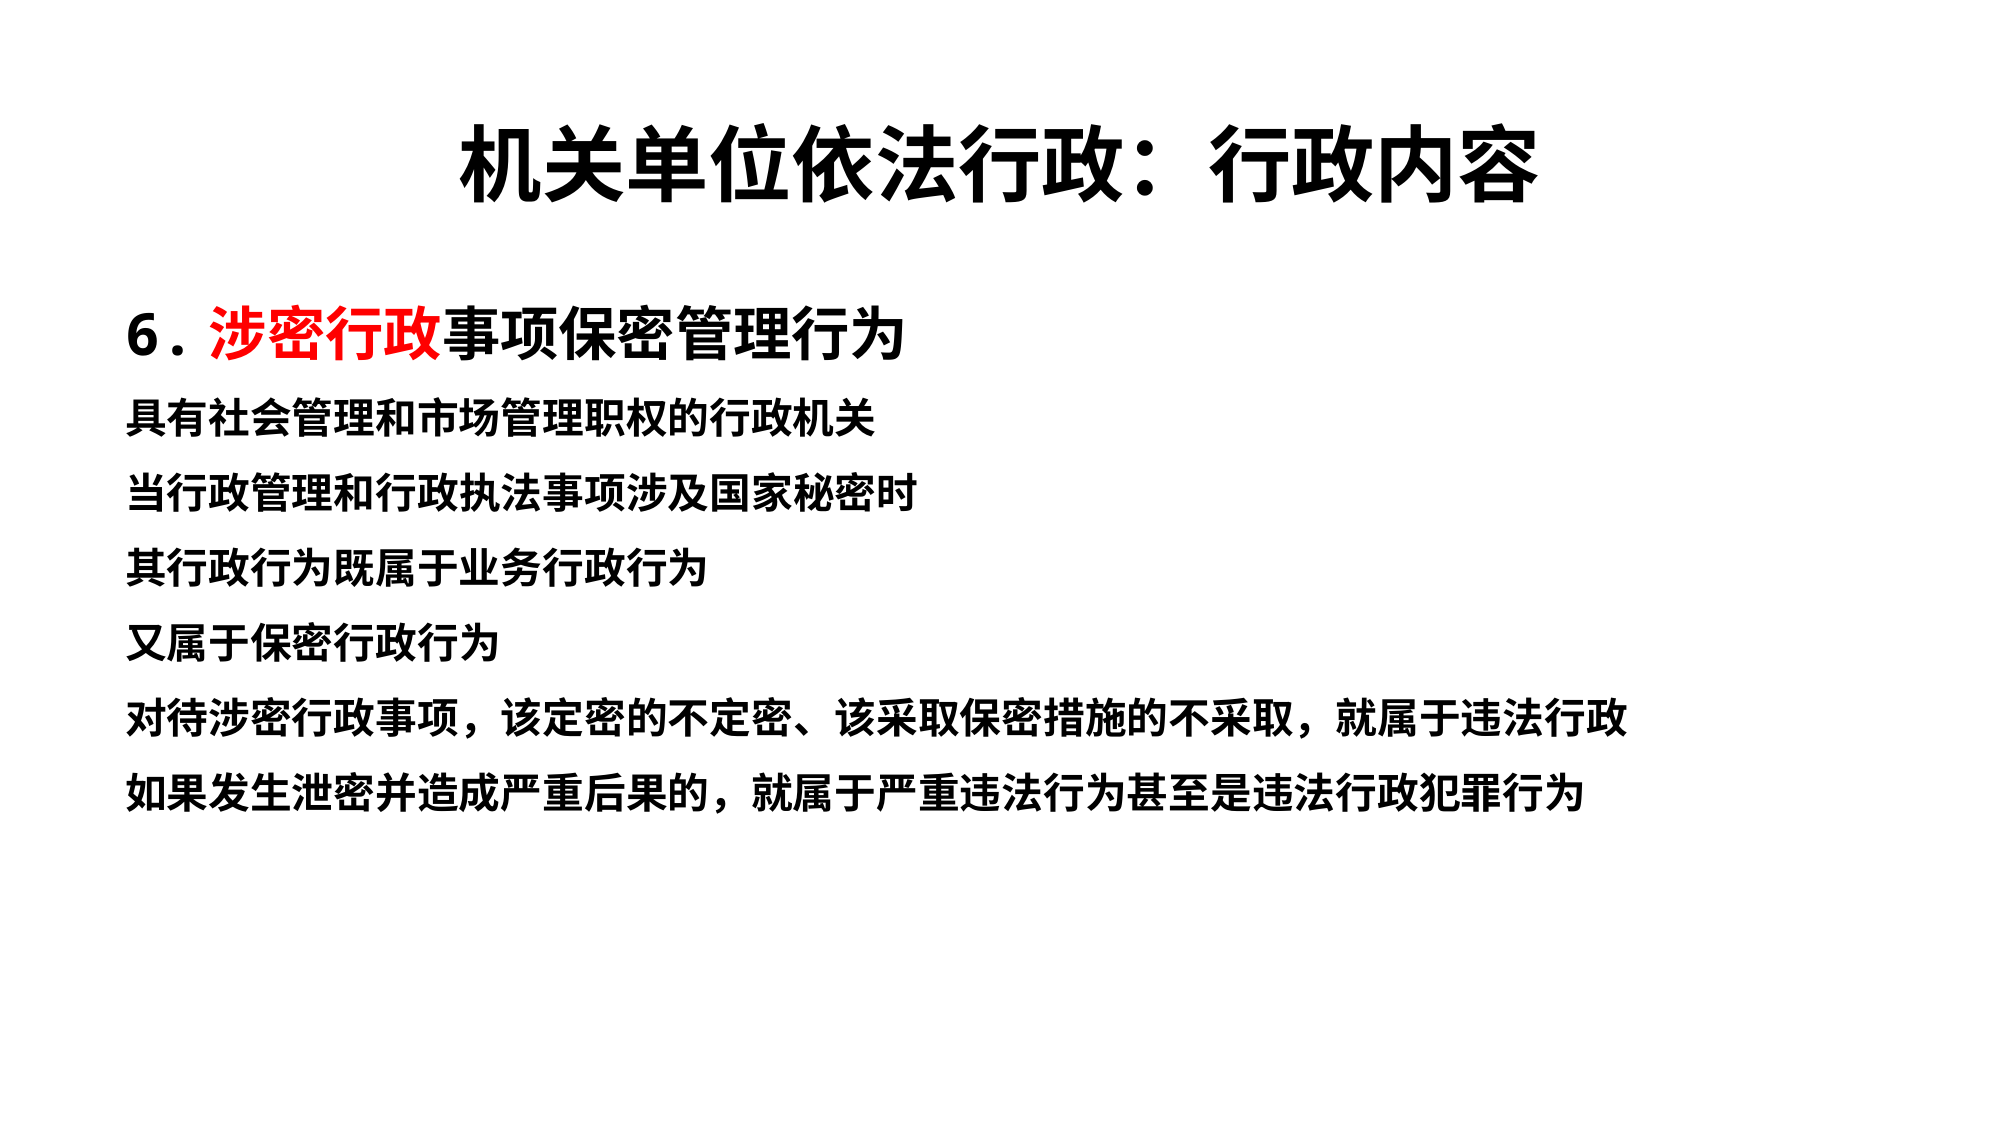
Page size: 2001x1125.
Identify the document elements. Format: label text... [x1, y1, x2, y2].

list 6.涉密行政事项保密管理行为 具有社会管理和市场管理职权的行政机关 当行政管理和行政执法事项涉及国家秘密时 其行政行为既属于业务行政行为 又属于保密行政行为 对待涉密行政事项，该定密的不定密、该采取保密措施的不采取，就属于违法行政 如果发生泄密并造成严重后果的，就属于严重违法行为甚至是违法行政犯罪行为 [110, 254, 1961, 1056]
title 机关单位依法行政：行政内容 [137, 59, 1863, 254]
